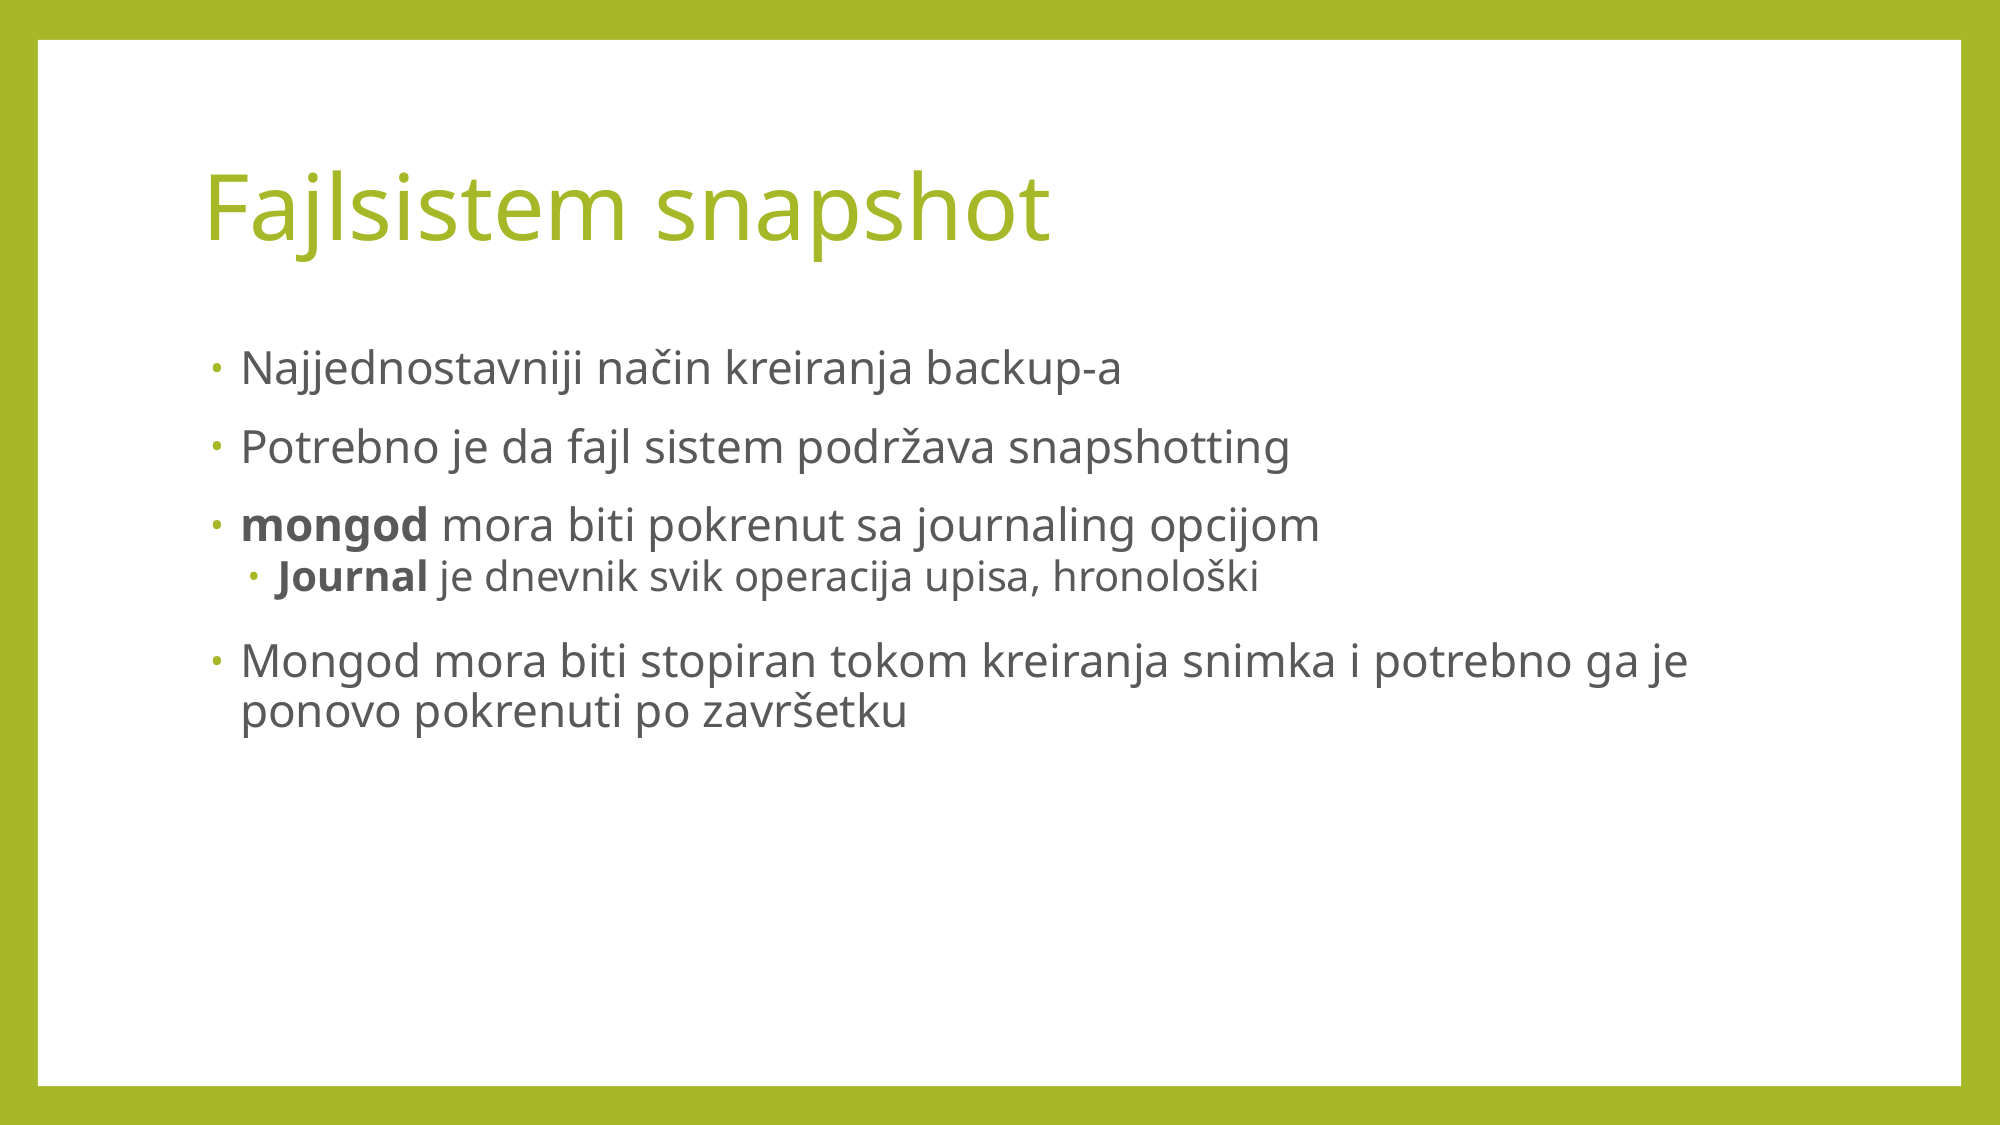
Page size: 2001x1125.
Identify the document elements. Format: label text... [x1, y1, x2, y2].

title Fajlsistem snapshot [187, 99, 1808, 323]
list Najjednostavniji način kreiranja backup-a Potrebno je da fajl sistem podržava snapshotting mongod mora biti pokrenut sa journaling opcijom Journal je dnevnik svik operacija upisa, hronološki Mongod mora biti stopiran tokom kreiranja snimka i potrebno ga je ponovo pokrenuti po završetku [187, 337, 1808, 1000]
